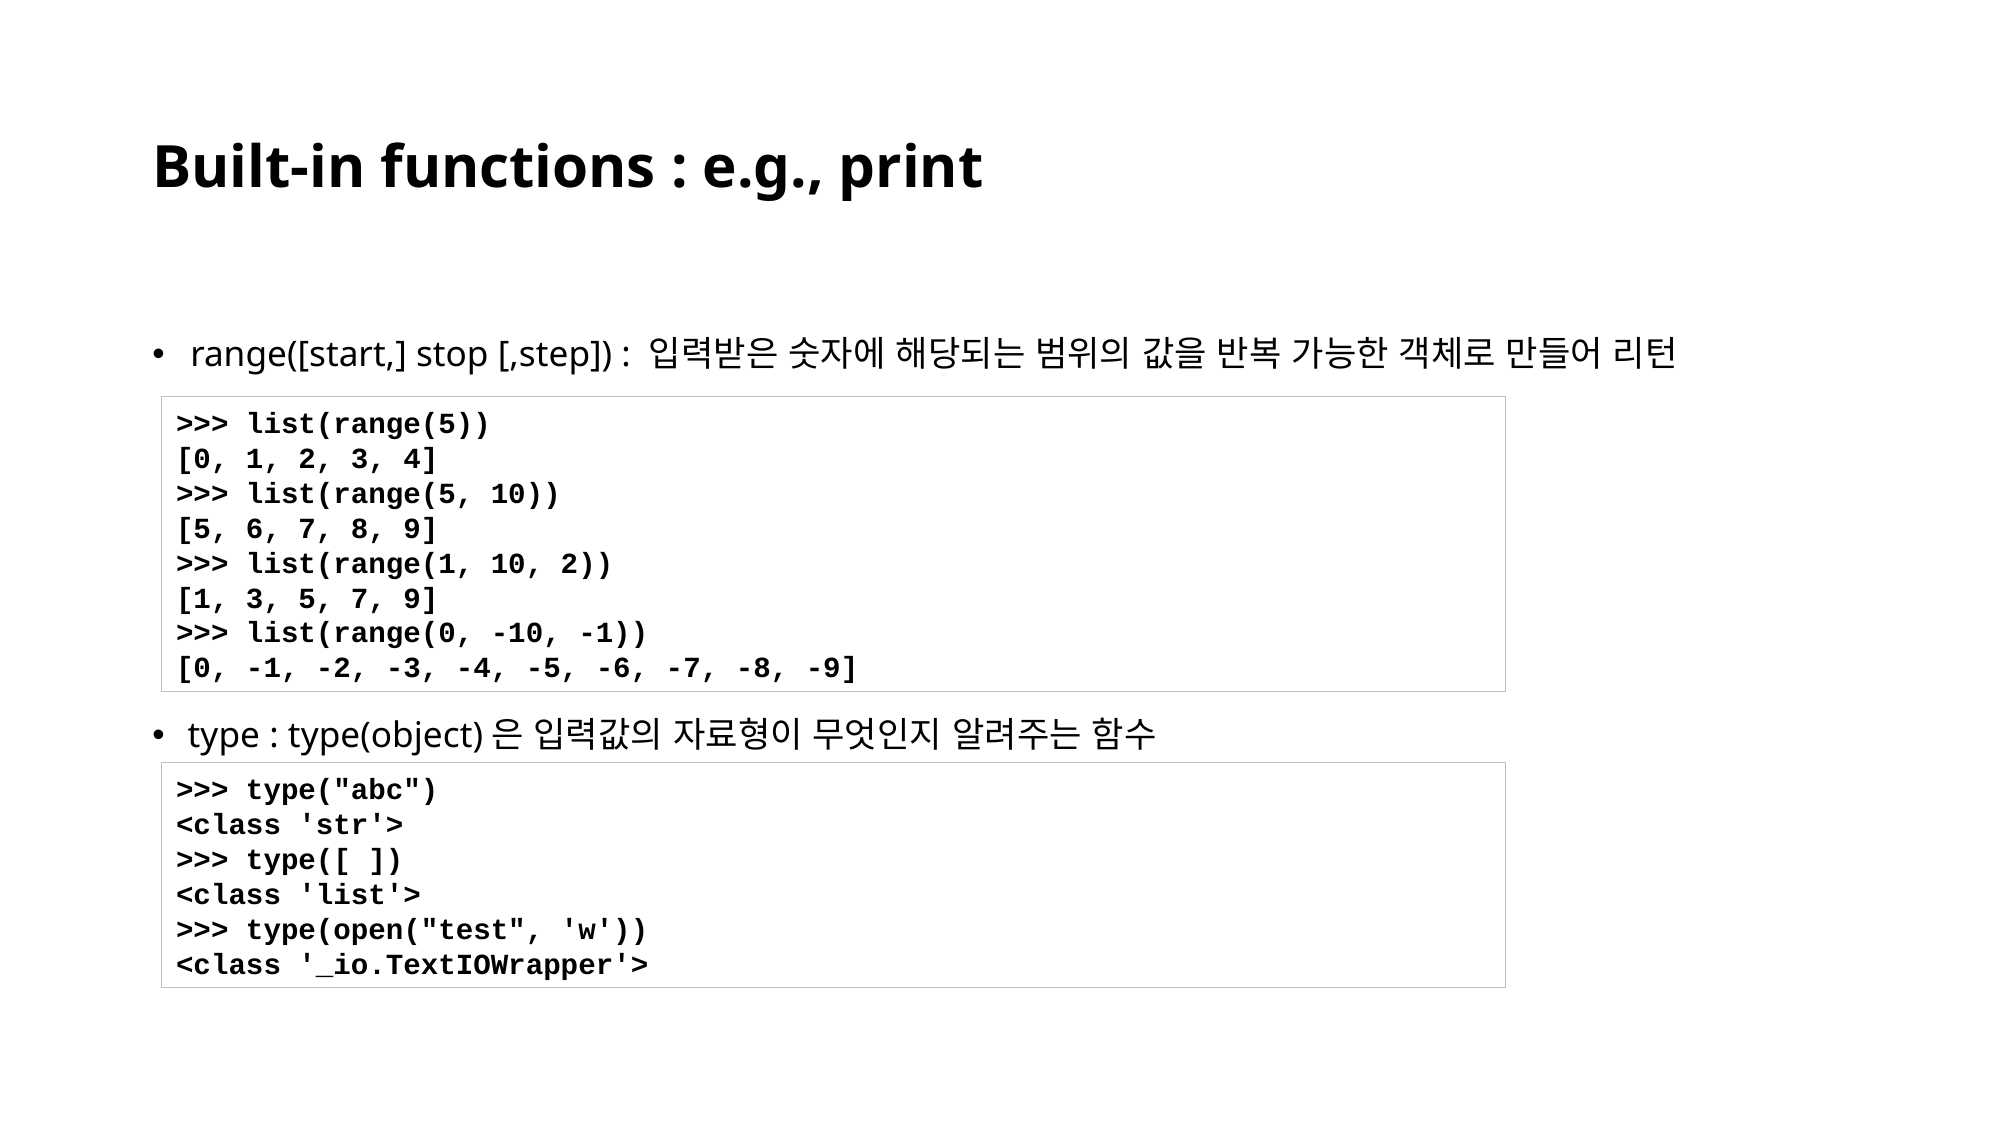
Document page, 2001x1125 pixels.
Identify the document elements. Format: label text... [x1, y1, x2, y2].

text_box >>> type("abc") <class 'str'> >>> type([ ]) <class 'list'> >>> type(open("test", 'w')) <class '_io.TextIOWrapper'> [161, 762, 1506, 988]
text_box type : type(object)은 입력값의 자료형이 무엇인지 알려주는 함수 [137, 709, 1863, 763]
list range([start,] stop [,step]) : 입력받은 숫자에 해당되는 범위의 값을 반복 가능한 객체로 만들어 리턴 [137, 328, 1863, 382]
title Built-in functions : e.g., print [137, 59, 1863, 278]
text_box >>> list(range(5)) [0, 1, 2, 3, 4] >>> list(range(5, 10)) [5, 6, 7, 8, 9] >>> list(range(1, 10, 2)) [1, 3, 5, 7, 9] >>> list(range(0, -10, -1)) [0, -1, -2, -3, -4, -5, -6, -7, -8, -9] [161, 396, 1506, 692]
